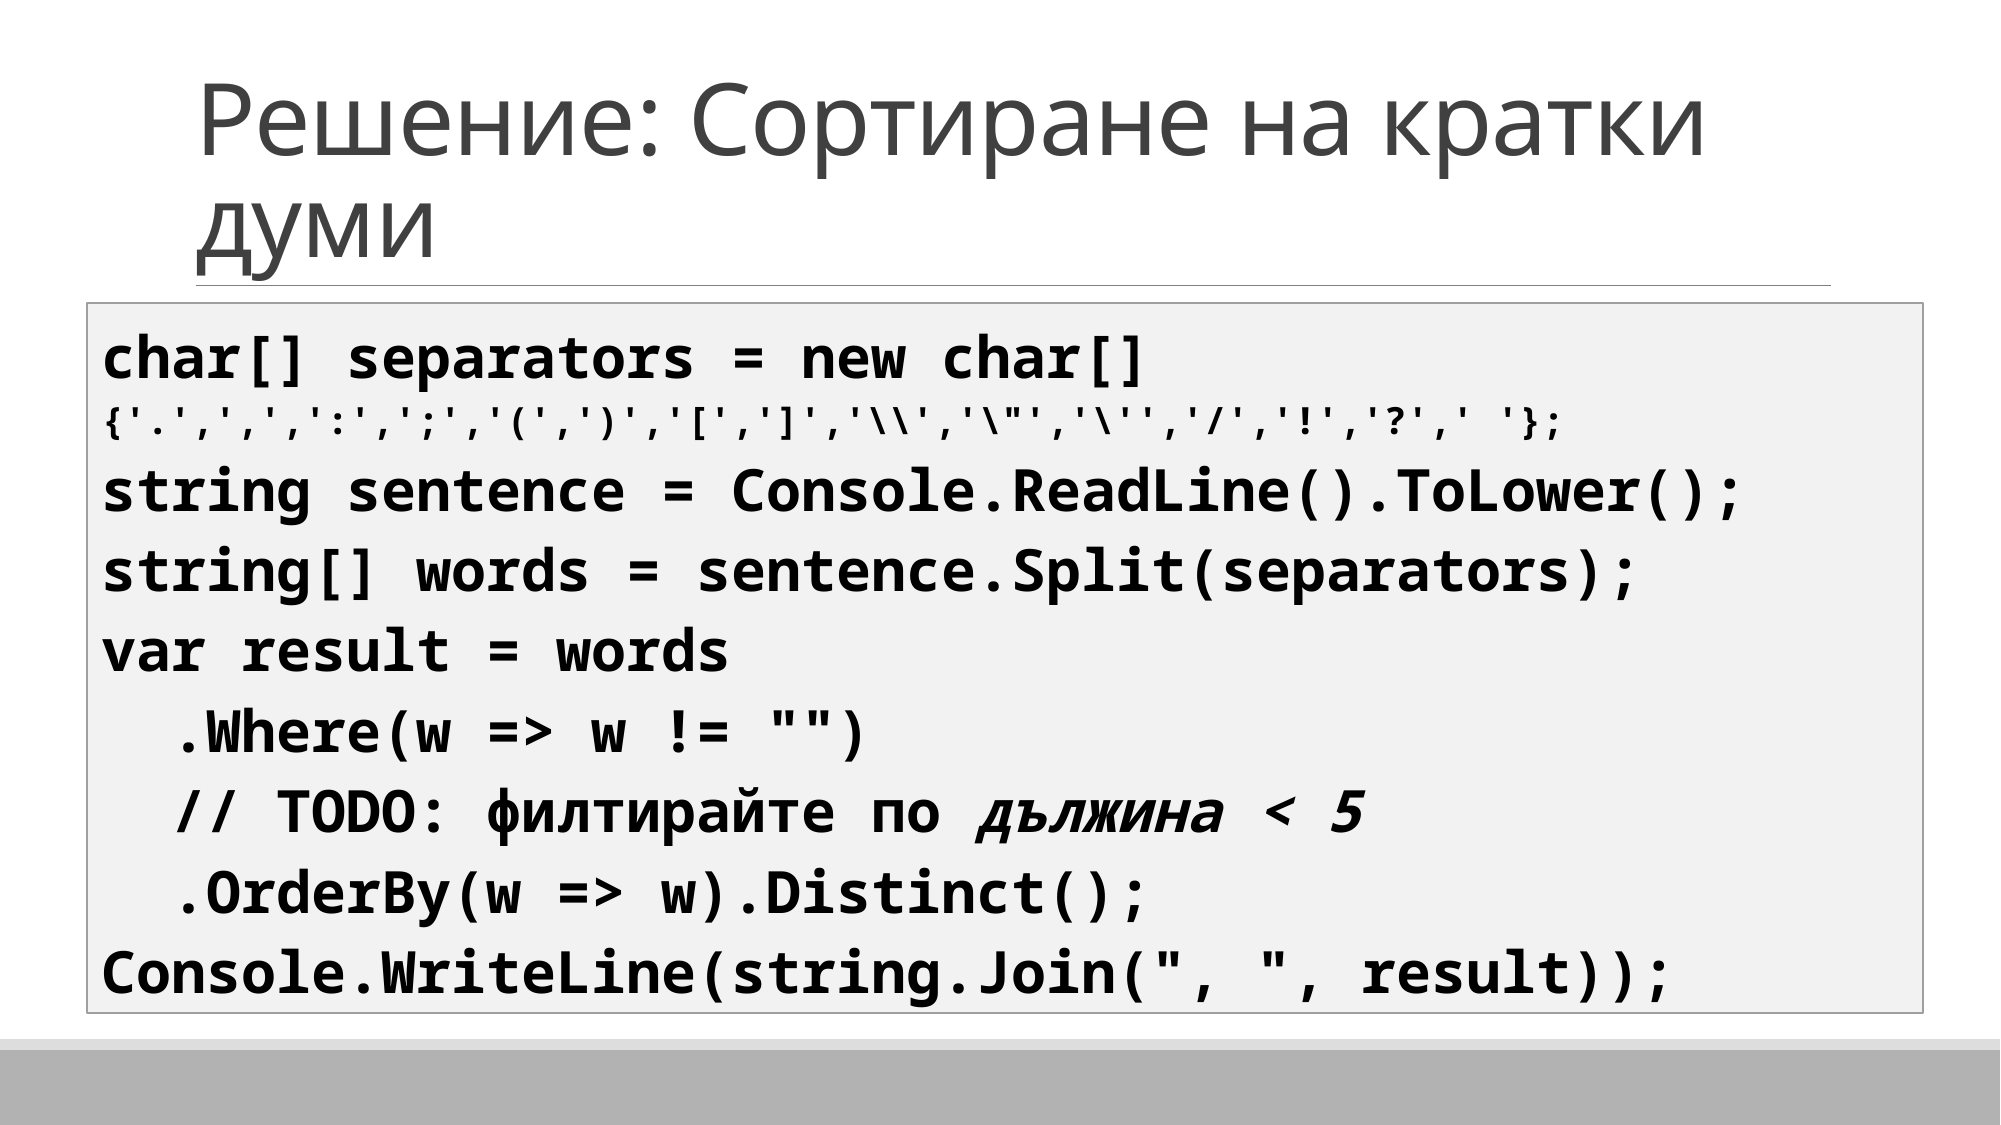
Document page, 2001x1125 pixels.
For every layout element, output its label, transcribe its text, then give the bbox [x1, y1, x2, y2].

text_box char[] separators = new char[] {'.',',',':',';','(',')','[',']','\\','\"','\'','/','!','?',' '}; string sentence = Console.ReadLine().ToLower(); string[] words = sentence.Split(separators); var result = words .Where(w => w != "") // TODO: филтирайте по дължина < 5 .OrderBy(w => w).Distinct(); Console.WriteLine(string.Join(", ", result)); [86, 302, 1924, 1013]
title Решение: Сортиране на кратки думи [180, 47, 1830, 285]
